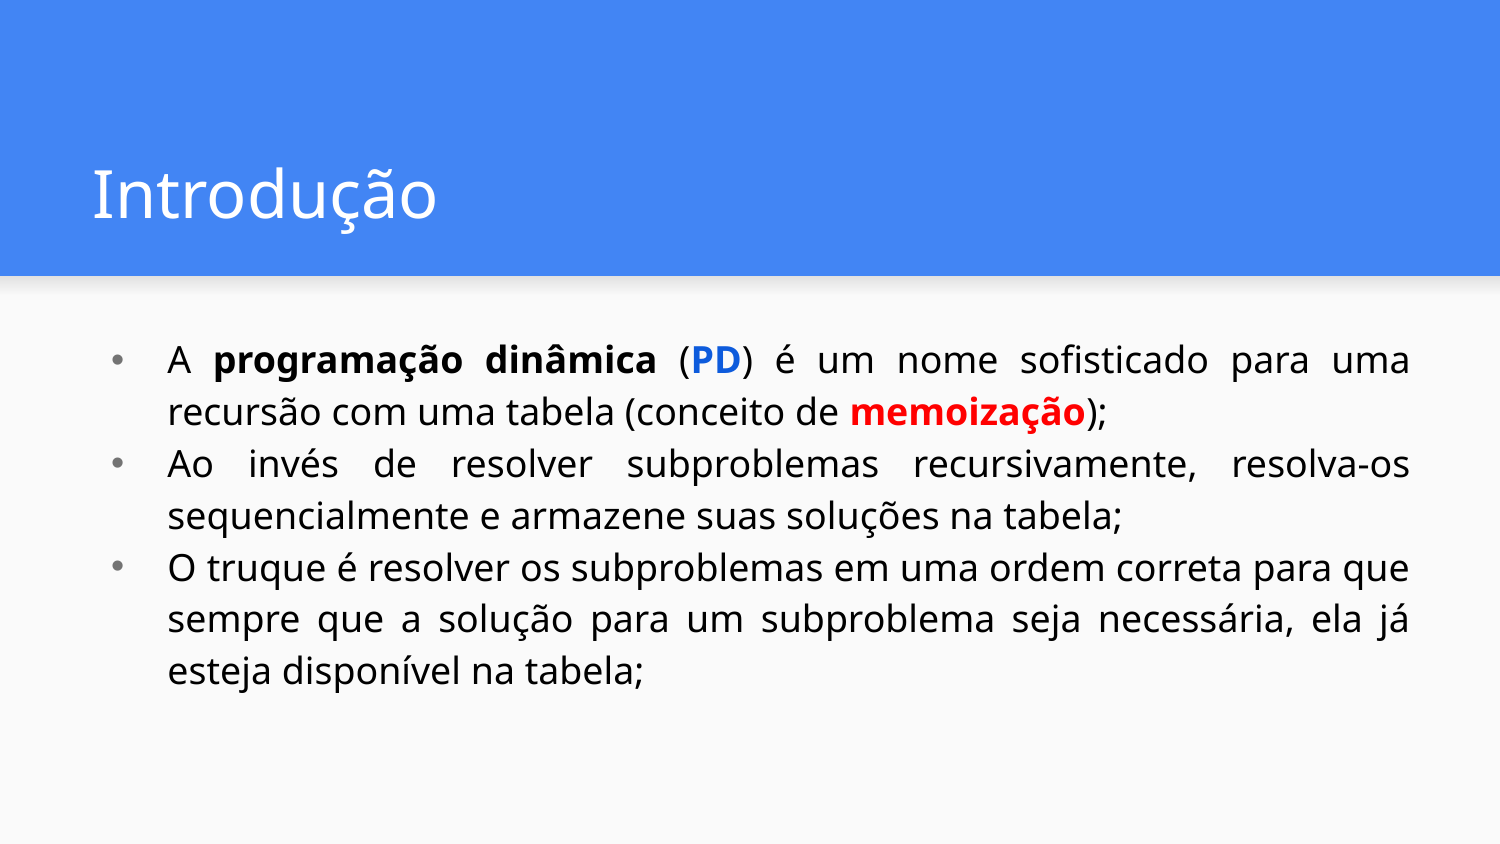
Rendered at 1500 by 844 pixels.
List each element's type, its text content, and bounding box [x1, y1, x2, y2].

list A programação dinâmica (PD) é um nome sofisticado para uma recursão com uma tabela (conceito de memoização); Ao invés de resolver subproblemas recursivamente, resolva-os sequencialmente e armazene suas soluções na tabela; O truque é resolver os subproblemas em uma ordem correta para que sempre que a solução para um subproblema seja necessária, ela já esteja disponível na tabela; [77, 314, 1427, 760]
title Introdução [77, 121, 1427, 248]
